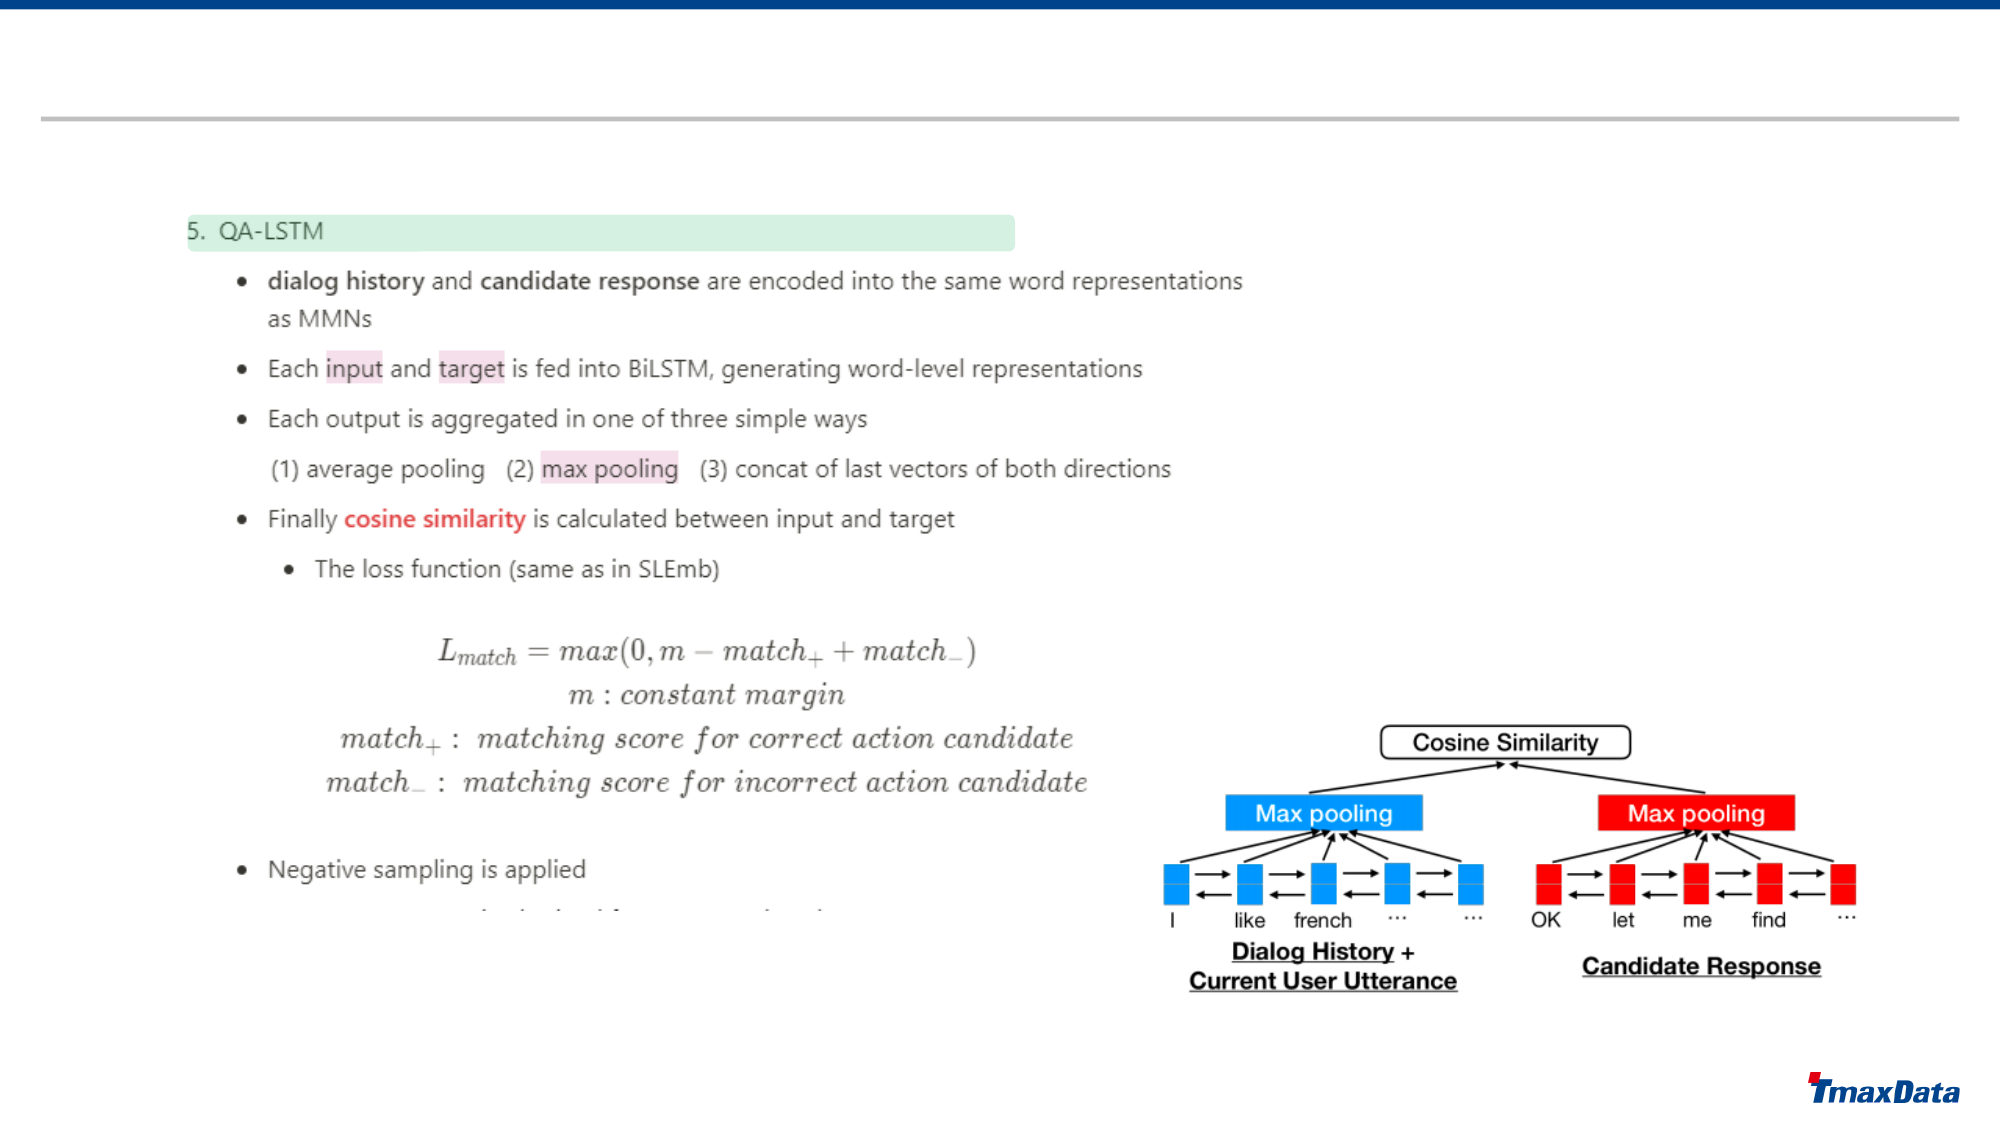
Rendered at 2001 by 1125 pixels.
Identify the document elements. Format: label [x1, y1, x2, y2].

picture [1808, 1072, 1960, 1103]
picture [178, 202, 1878, 1018]
